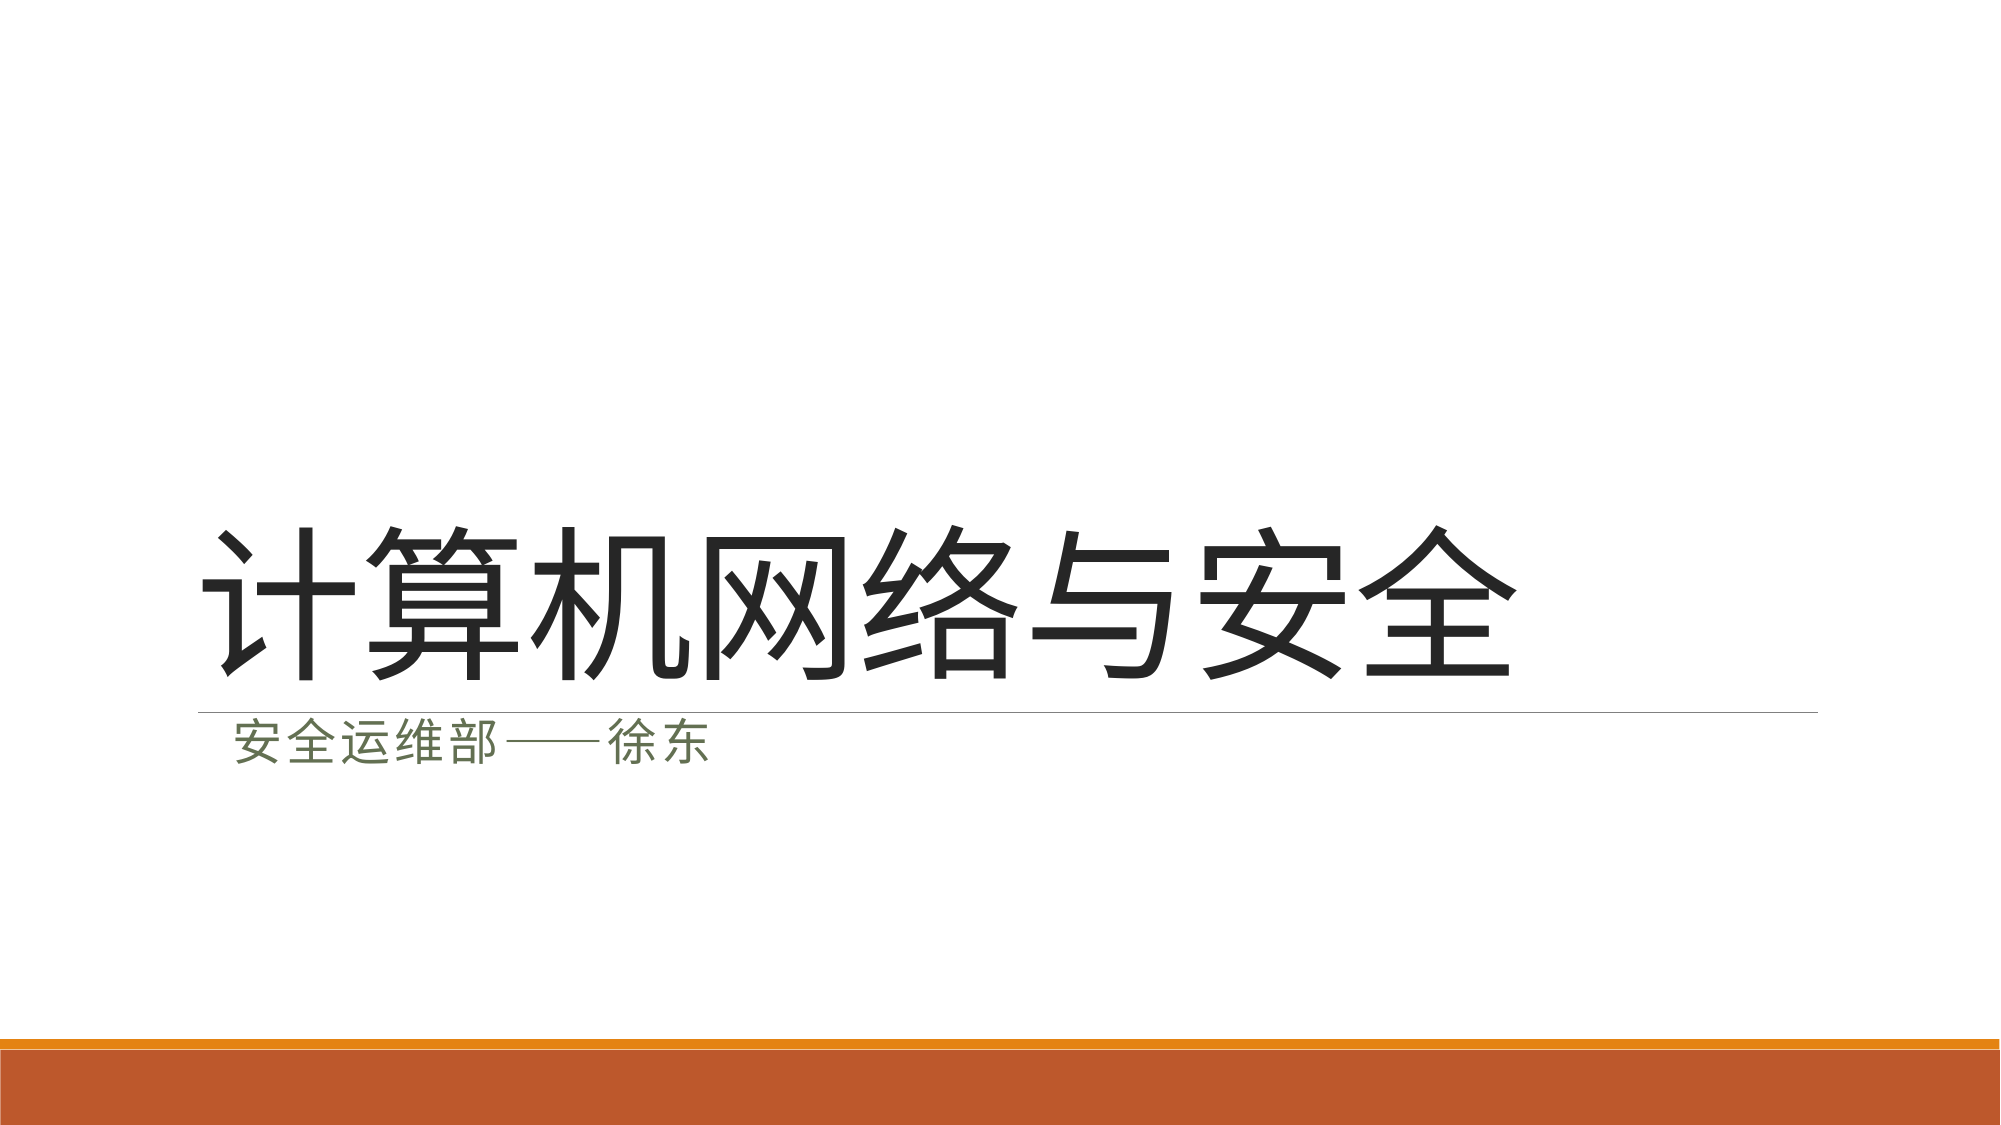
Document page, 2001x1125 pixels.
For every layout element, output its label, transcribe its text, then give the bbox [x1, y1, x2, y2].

title 计算机网络与安全 [180, 124, 1830, 710]
subtitle 安全运维部——徐东 [217, 709, 1868, 897]
